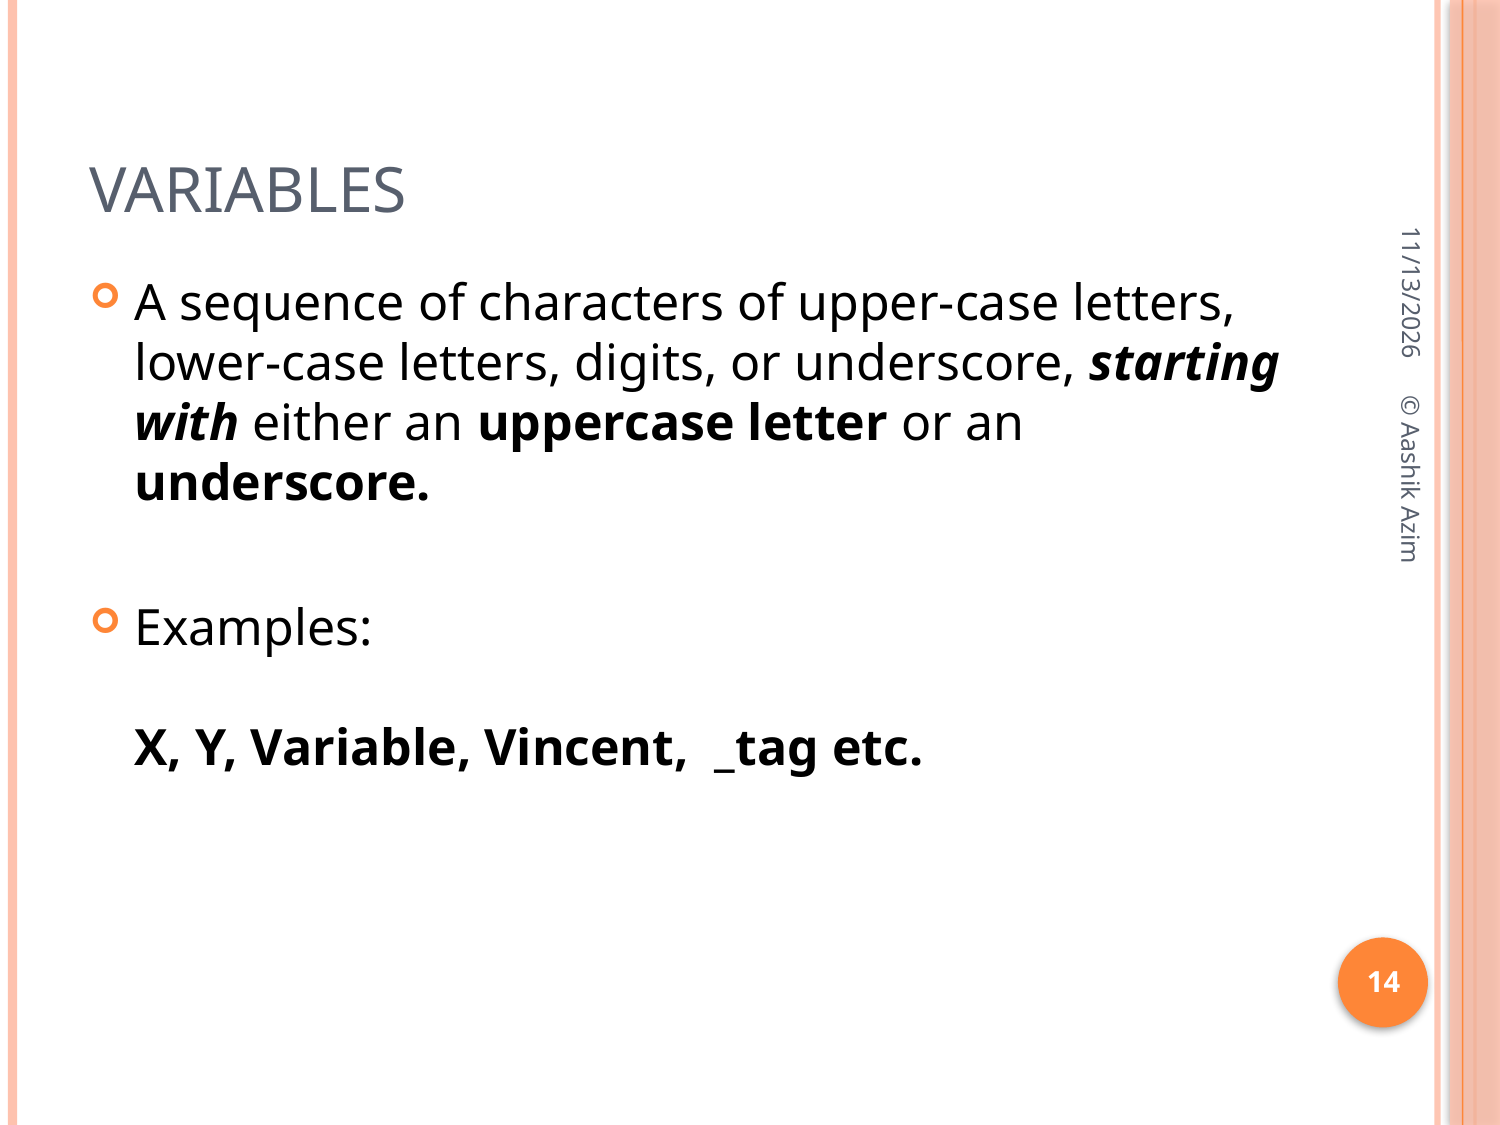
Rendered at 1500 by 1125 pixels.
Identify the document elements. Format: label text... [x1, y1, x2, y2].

footer © Aashik Azim [1379, 380, 1440, 906]
list A sequence of characters of upper-case letters, lower-case letters, digits, or underscore, starting with either an uppercase letter or an underscore. Examples: X, Y, Variable, Vincent, _tag etc. [75, 262, 1300, 1062]
slide_number 14 [1333, 940, 1434, 1027]
title Variables [75, 45, 1300, 233]
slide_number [1378, 43, 1442, 374]
